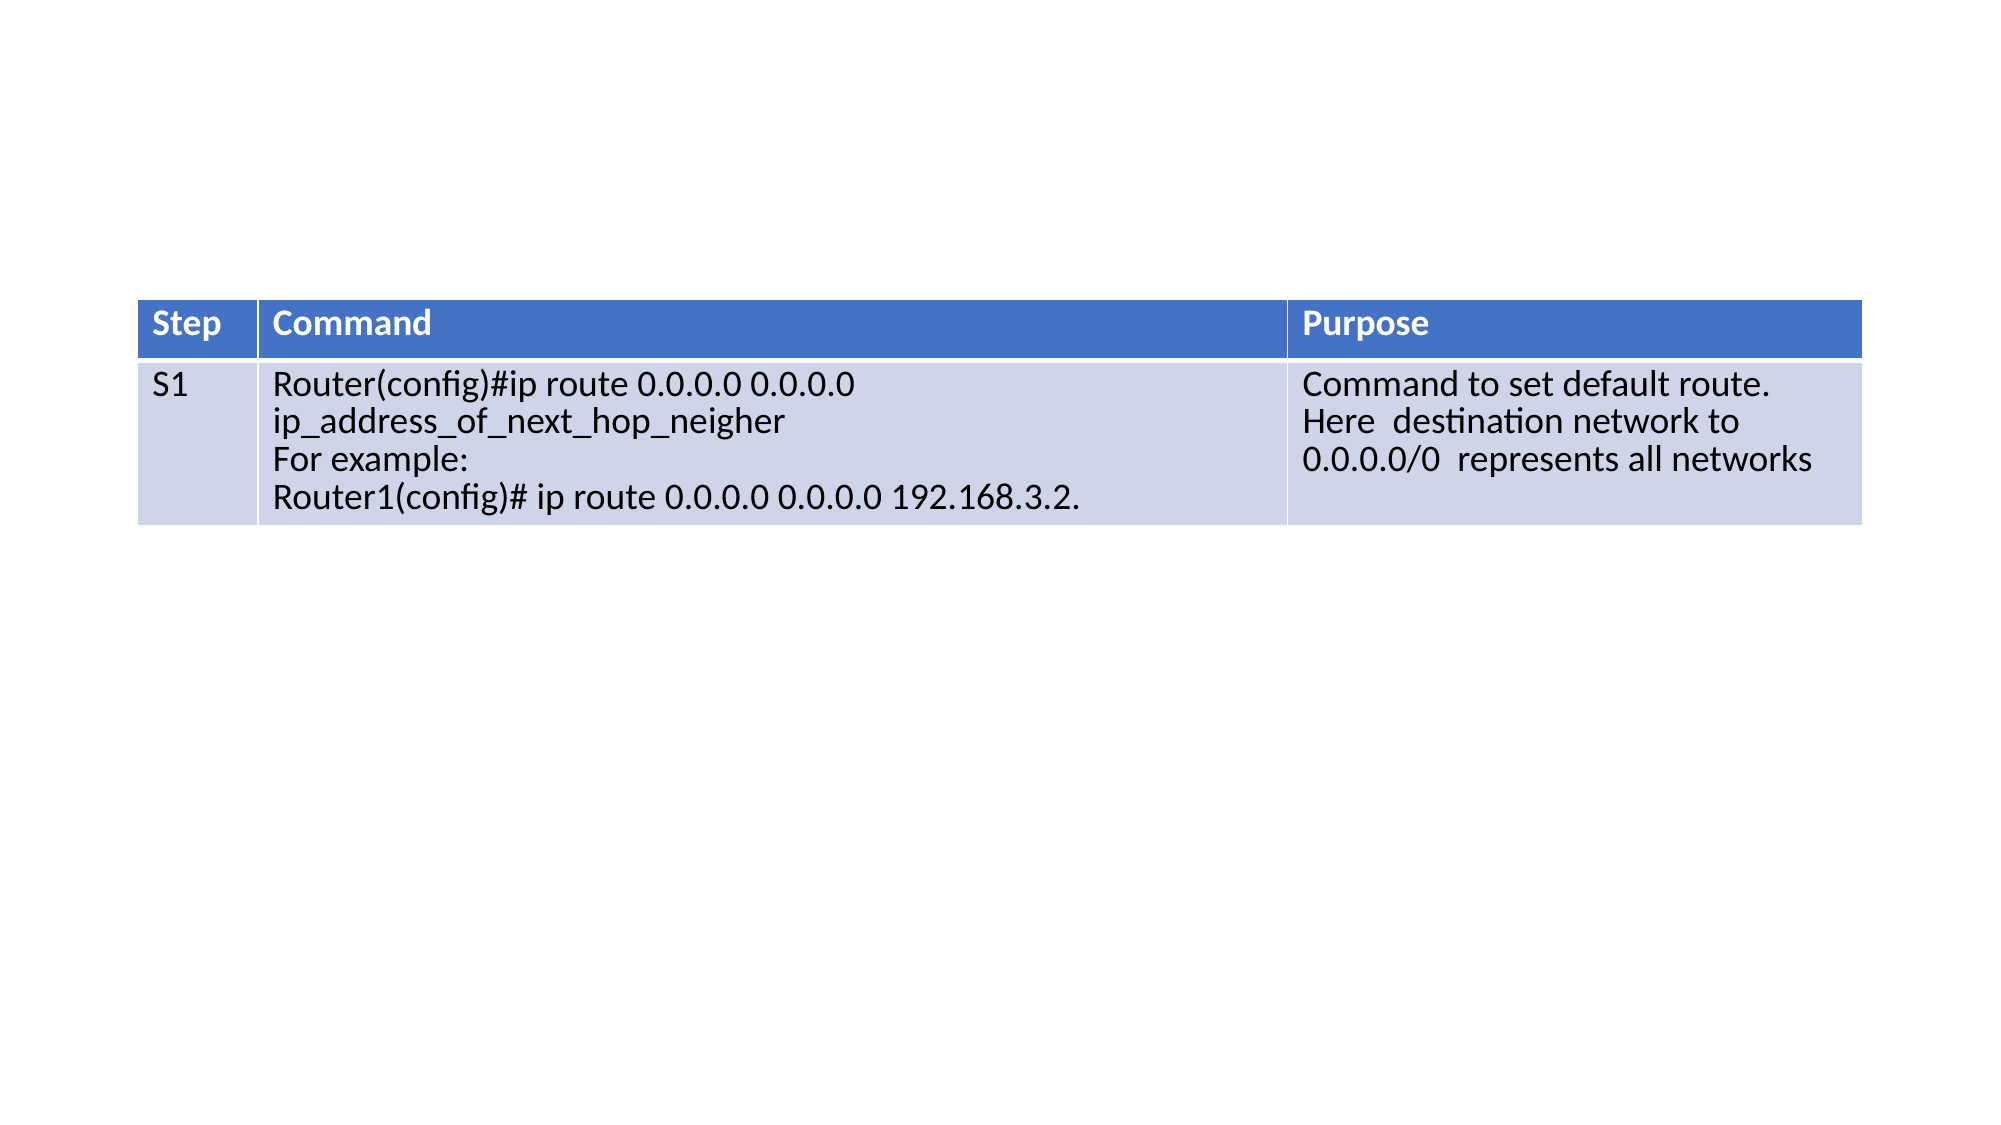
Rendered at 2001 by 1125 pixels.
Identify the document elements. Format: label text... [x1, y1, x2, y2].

table_cell Router(config)#ip route 0.0.0.0 0.0.0.0 ip_address_of_next_hop_neigher For example: Router1(config)# ip route 0.0.0.0 0.0.0.0 192.168.3.2. [259, 363, 1287, 525]
table_header Command [259, 300, 1287, 358]
table_header Purpose [1288, 300, 1862, 358]
table_cell S1 [138, 363, 257, 525]
table_cell Command to set default route. Here destination network to 0.0.0.0/0 represents all networks [1288, 363, 1862, 525]
table_header Step [138, 300, 257, 358]
